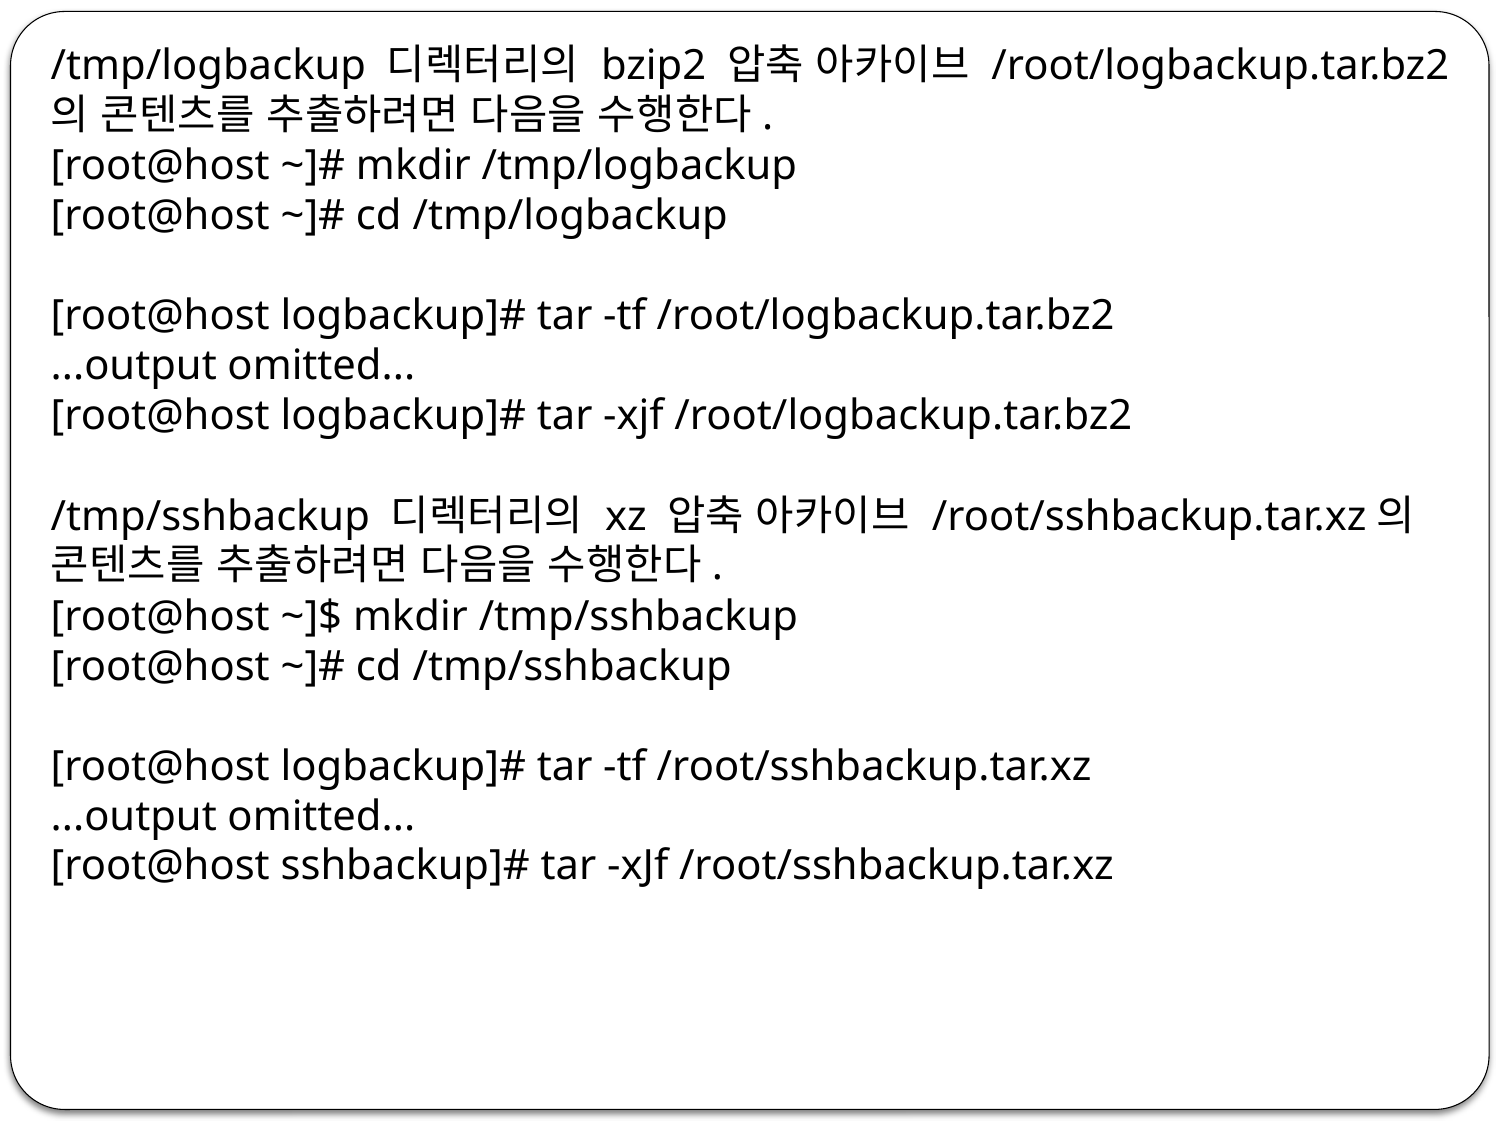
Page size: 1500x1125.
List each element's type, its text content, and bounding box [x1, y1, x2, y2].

list /tmp/logbackup 디렉터리의 bzip2 압축 아카이브 /root/logbackup.tar.bz2의 콘텐츠를 추출하려면 다음을 수행한다. [root@host ~]# mkdir /tmp/logbackup [root@host ~]# cd /tmp/logbackup [root@host logbackup]# tar -tf /root/logbackup.tar.bz2 ...output omitted... [root@host logbackup]# tar -xjf /root/logbackup.tar.bz2 /tmp/sshbackup 디렉터리의 xz 압축 아카이브 /root/sshbackup.tar.xz의 콘텐츠를 추출하려면 다음을 수행한다. [root@host ~]$ mkdir /tmp/sshbackup [root@host ~]# cd /tmp/sshbackup [root@host logbackup]# tar -tf /root/sshbackup.tar.xz ...output omitted... [root@host sshbackup]# tar -xJf /root/sshbackup.tar.xz [35, 30, 1471, 1071]
